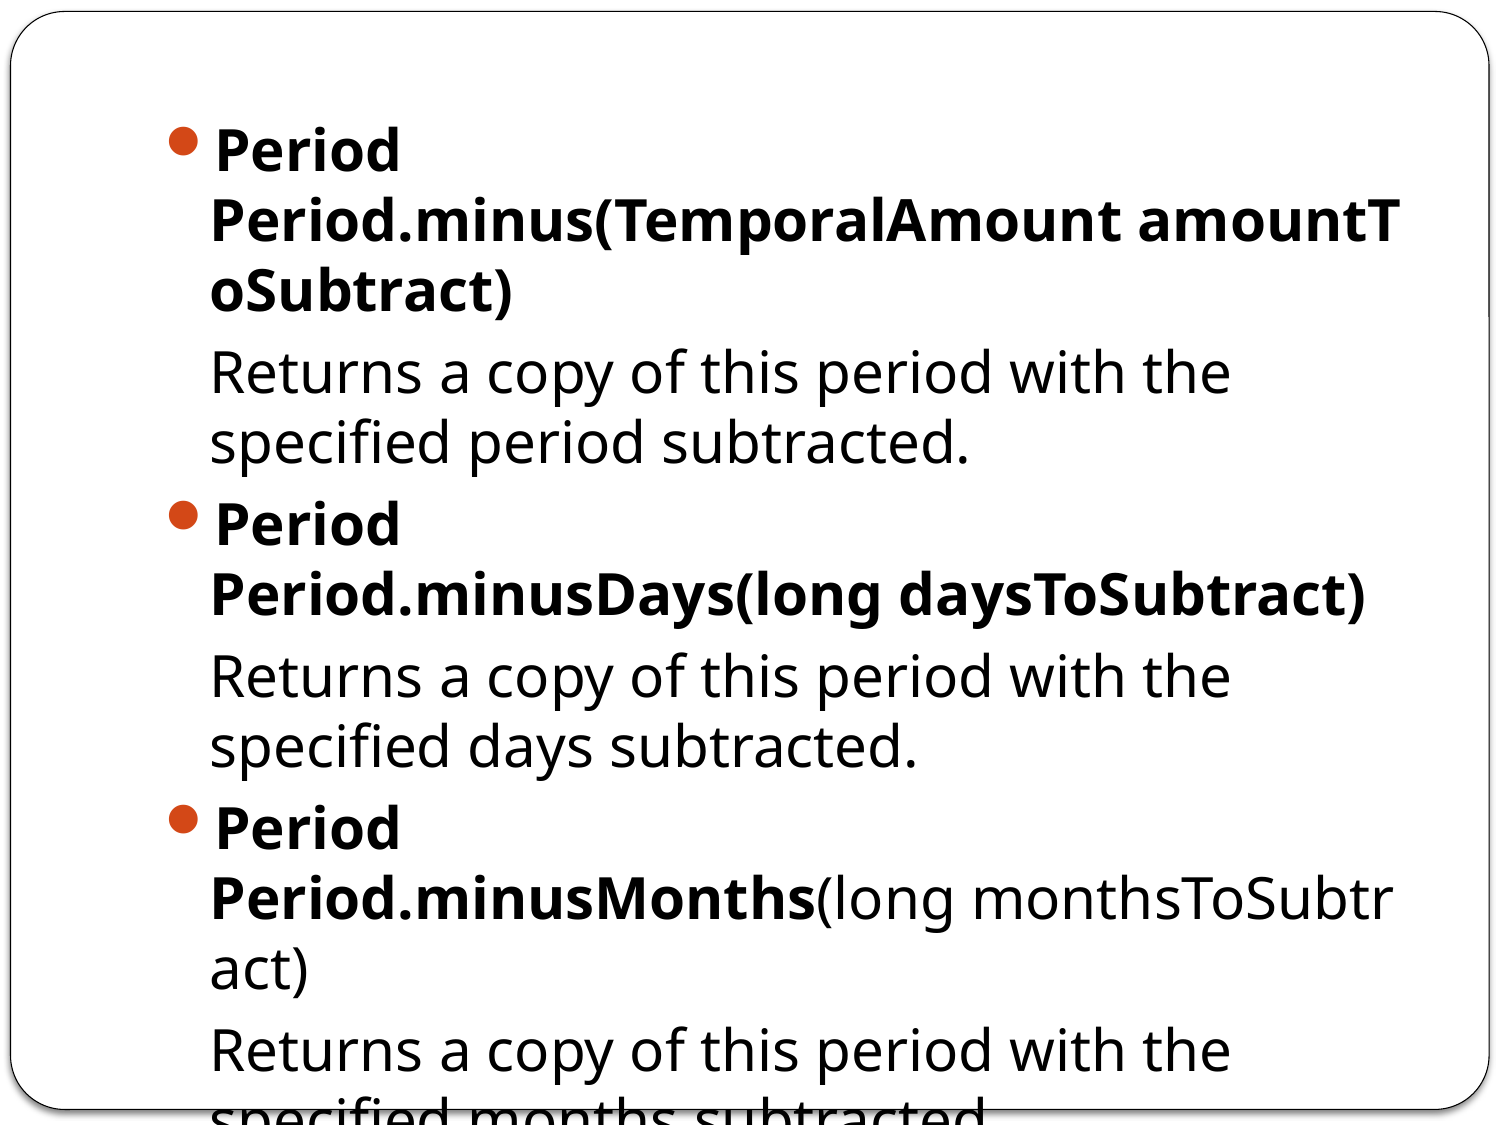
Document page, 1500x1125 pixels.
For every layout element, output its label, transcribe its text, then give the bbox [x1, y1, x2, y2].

list Period Period.minus(TemporalAmount amountToSubtract) Returns a copy of this period with the specified period subtracted. Period Period.minusDays(long daysToSubtract) Returns a copy of this period with the specified days subtracted. Period Period.minusMonths(long monthsToSubtract) Returns a copy of this period with the specified months subtracted. [150, 105, 1425, 988]
